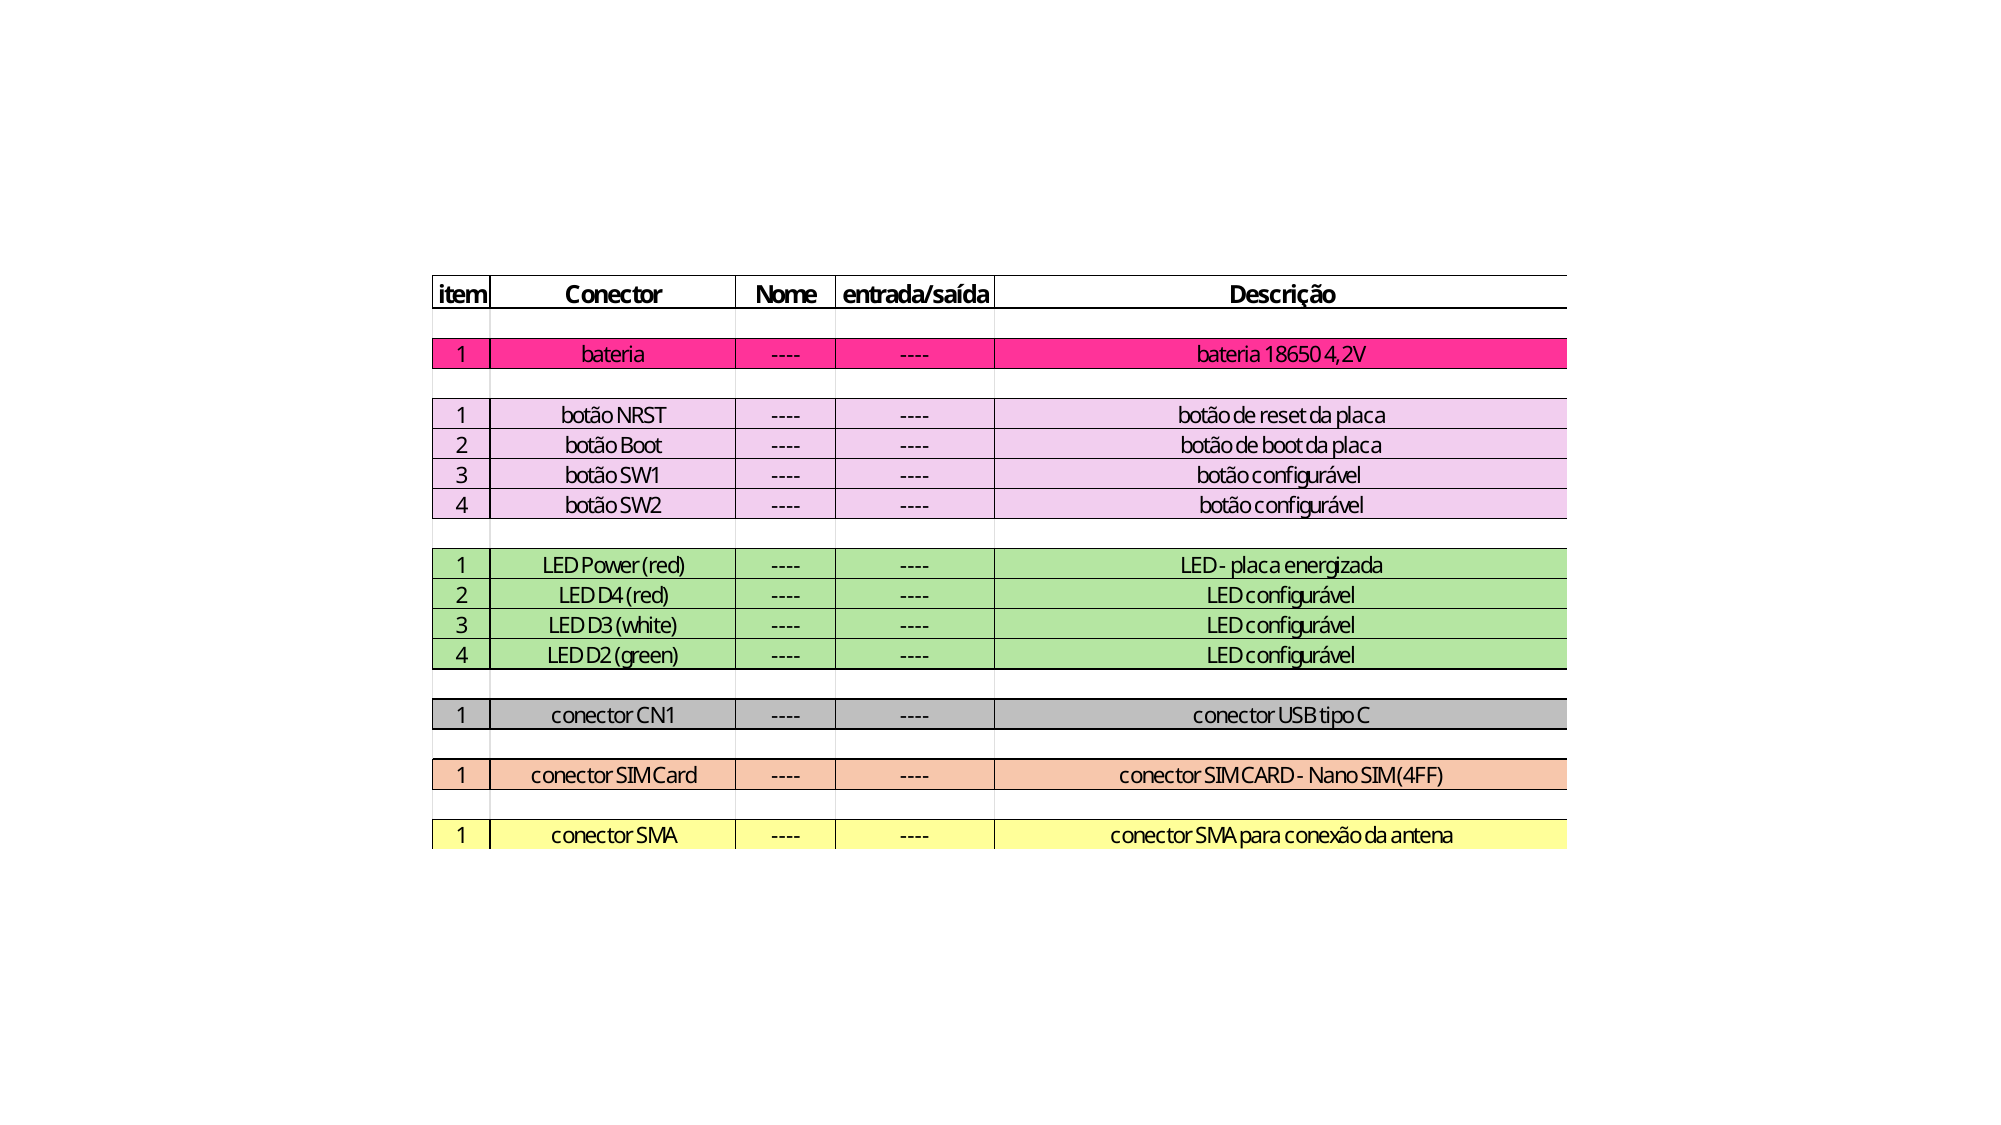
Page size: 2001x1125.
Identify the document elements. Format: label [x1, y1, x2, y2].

picture [431, 274, 1569, 851]
